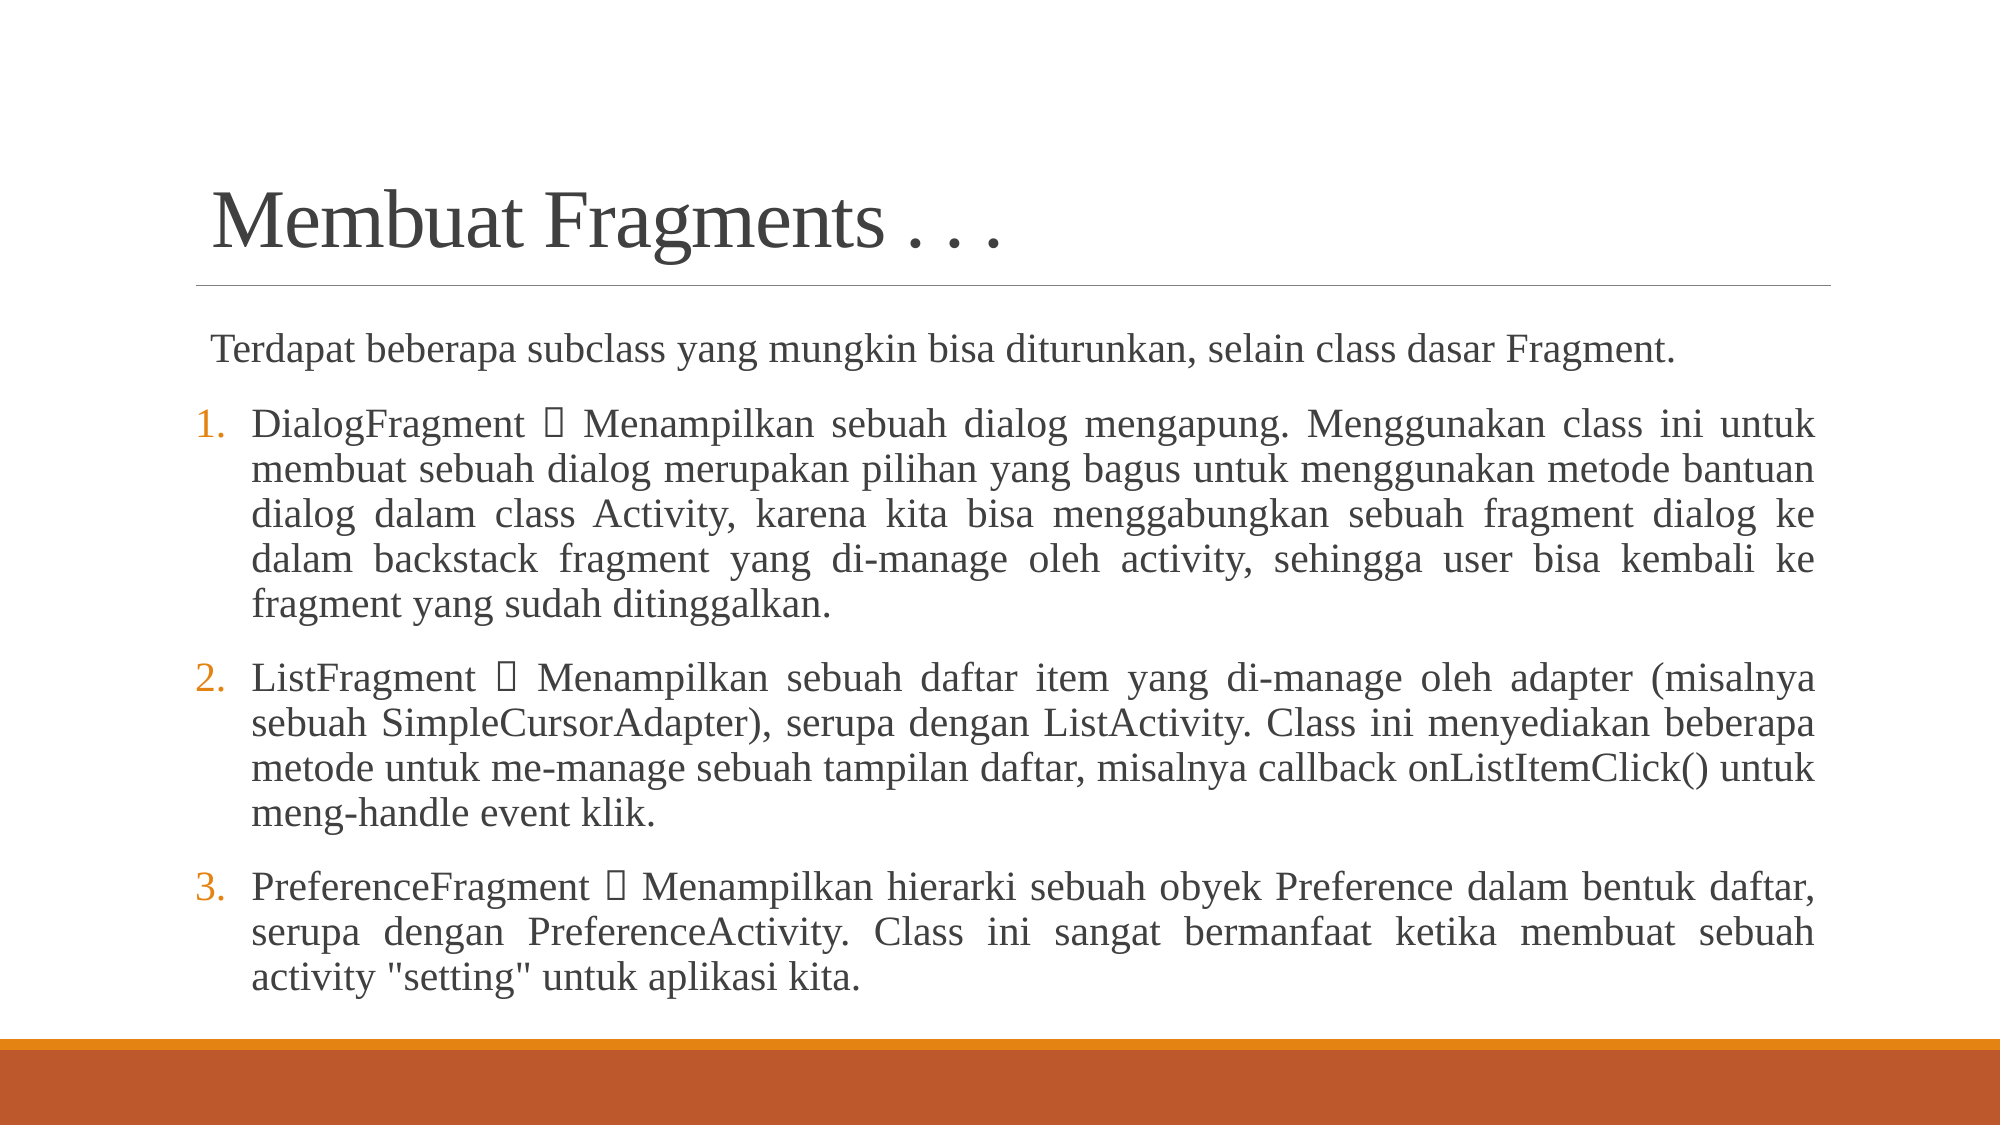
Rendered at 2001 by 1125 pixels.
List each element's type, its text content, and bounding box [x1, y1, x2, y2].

list Terdapat beberapa subclass yang mungkin bisa diturunkan, selain class dasar Fragment. DialogFragment  Menampilkan sebuah dialog mengapung. Menggunakan class ini untuk membuat sebuah dialog merupakan pilihan yang bagus untuk menggunakan metode bantuan dialog dalam class Activity, karena kita bisa menggabungkan sebuah fragment dialog ke dalam backstack fragment yang di-manage oleh activity, sehingga user bisa kembali ke fragment yang sudah ditinggalkan. ListFragment  Menampilkan sebuah daftar item yang di-manage oleh adapter (misalnya sebuah SimpleCursorAdapter), serupa dengan ListActivity. Class ini menyediakan beberapa metode untuk me-manage sebuah tampilan daftar, misalnya callback onListItemClick() untuk meng-handle event klik. PreferenceFragment  Menampilkan hierarki sebuah obyek Preference dalam bentuk daftar, serupa dengan PreferenceActivity. Class ini sangat bermanfaat ketika membuat sebuah activity "setting" untuk aplikasi kita. [180, 319, 1832, 1007]
title Membuat Fragments . . . [196, 131, 1241, 273]
